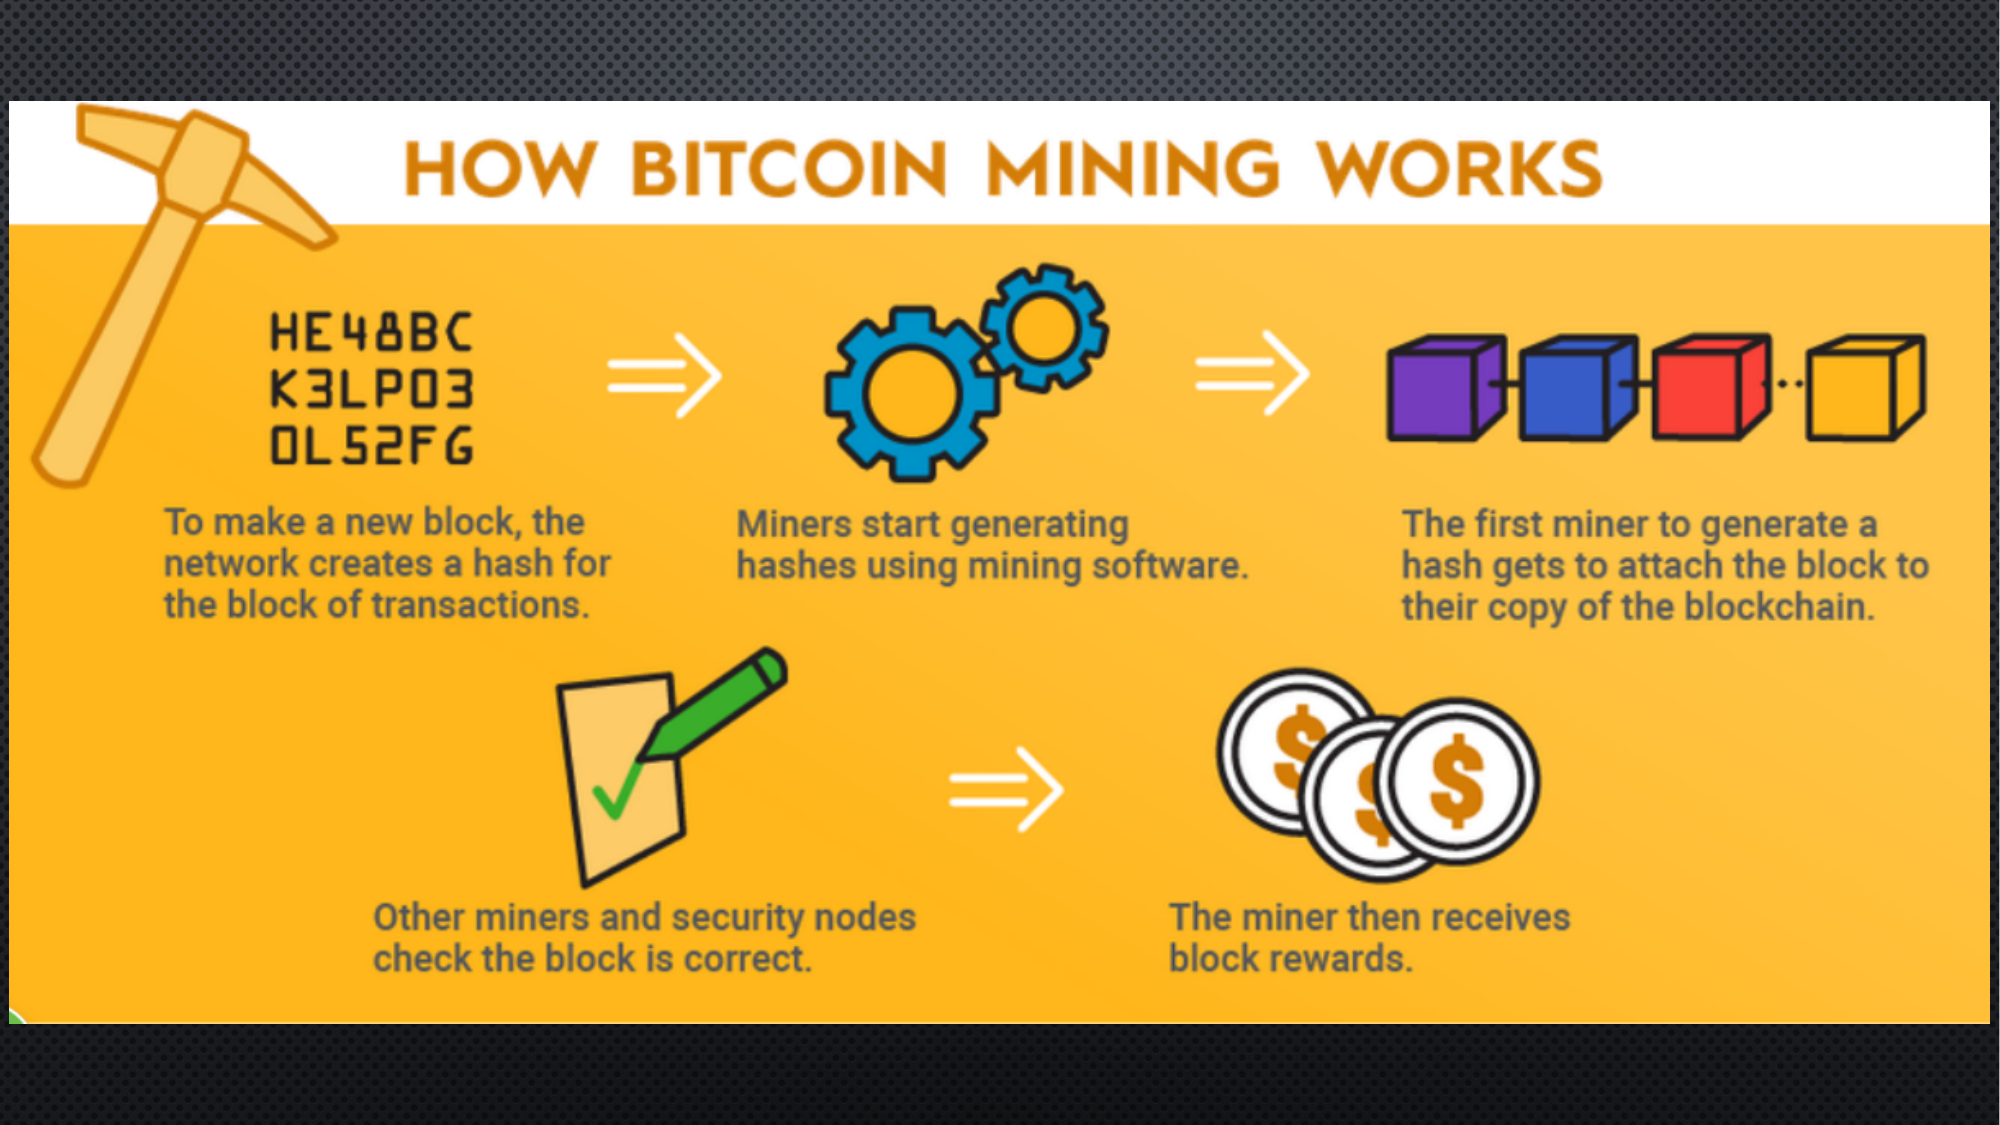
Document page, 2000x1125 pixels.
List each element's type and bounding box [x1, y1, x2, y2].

picture [9, 101, 1990, 1024]
